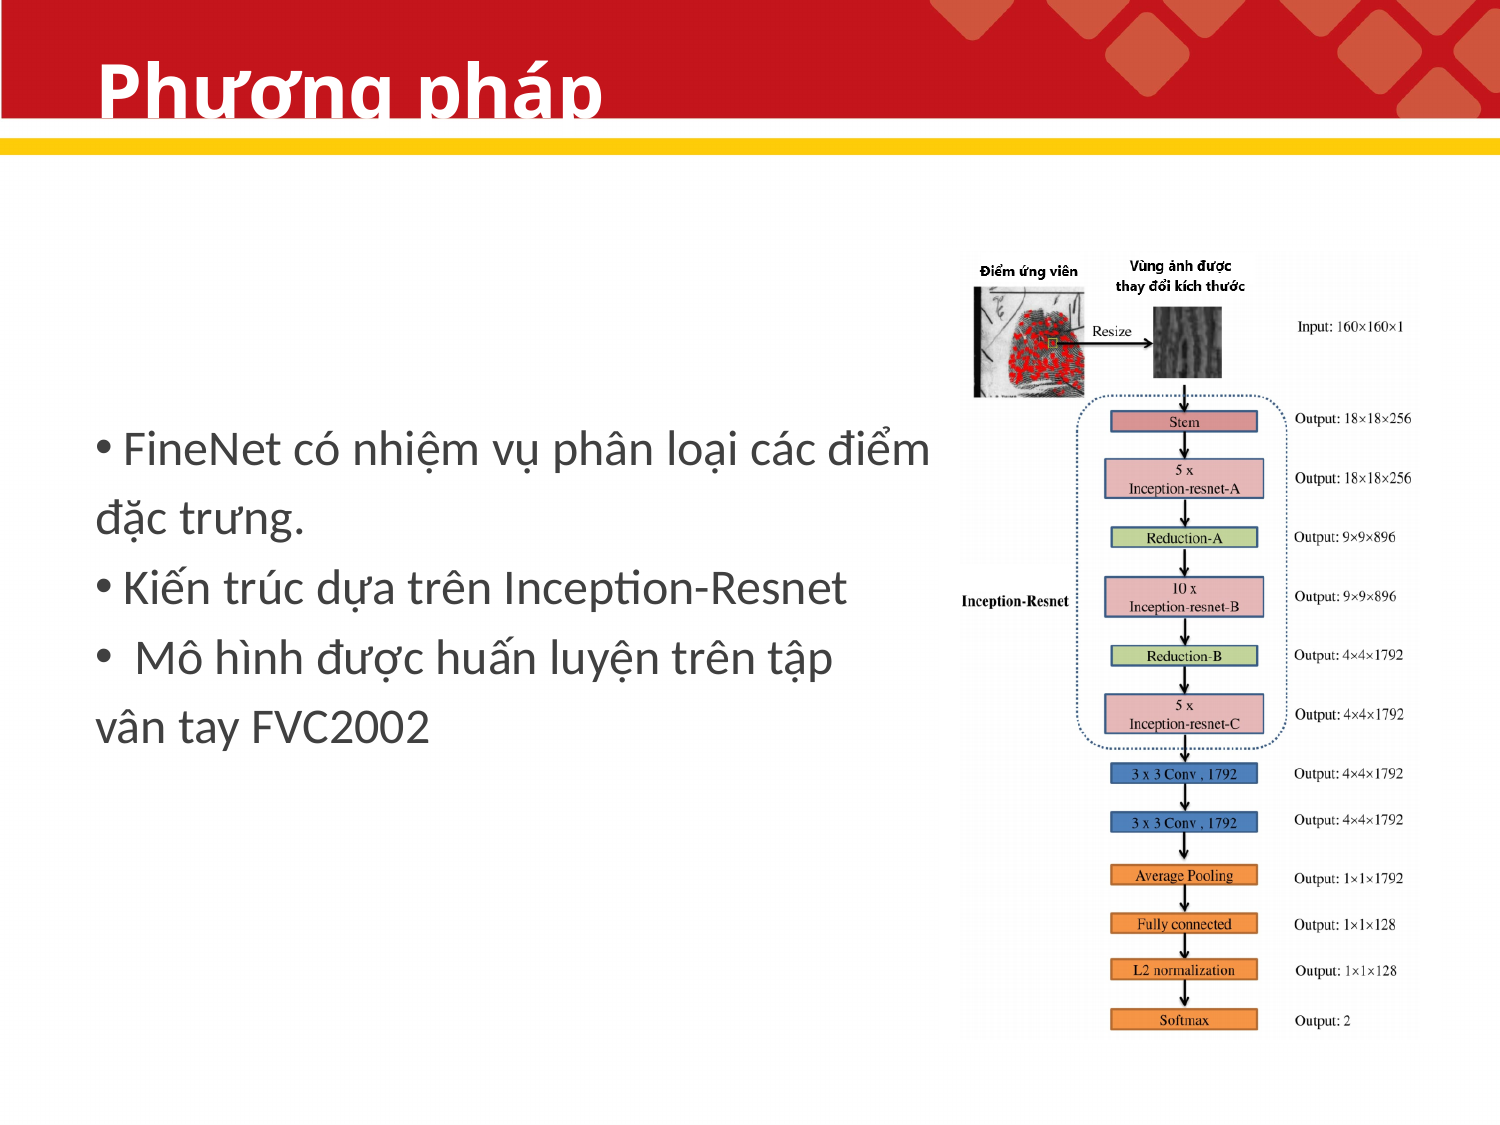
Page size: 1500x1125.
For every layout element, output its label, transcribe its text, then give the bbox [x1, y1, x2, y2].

picture [0, 0, 1500, 1125]
list FineNet có nhiệm vụ phân loại các điểm đặc trưng. Kiến trúc dựa trên Inception-Resnet Mô hình được huấn luyện trên tập vân tay FVC2002 [80, 220, 1397, 1025]
title Phương pháp [80, 0, 1397, 204]
